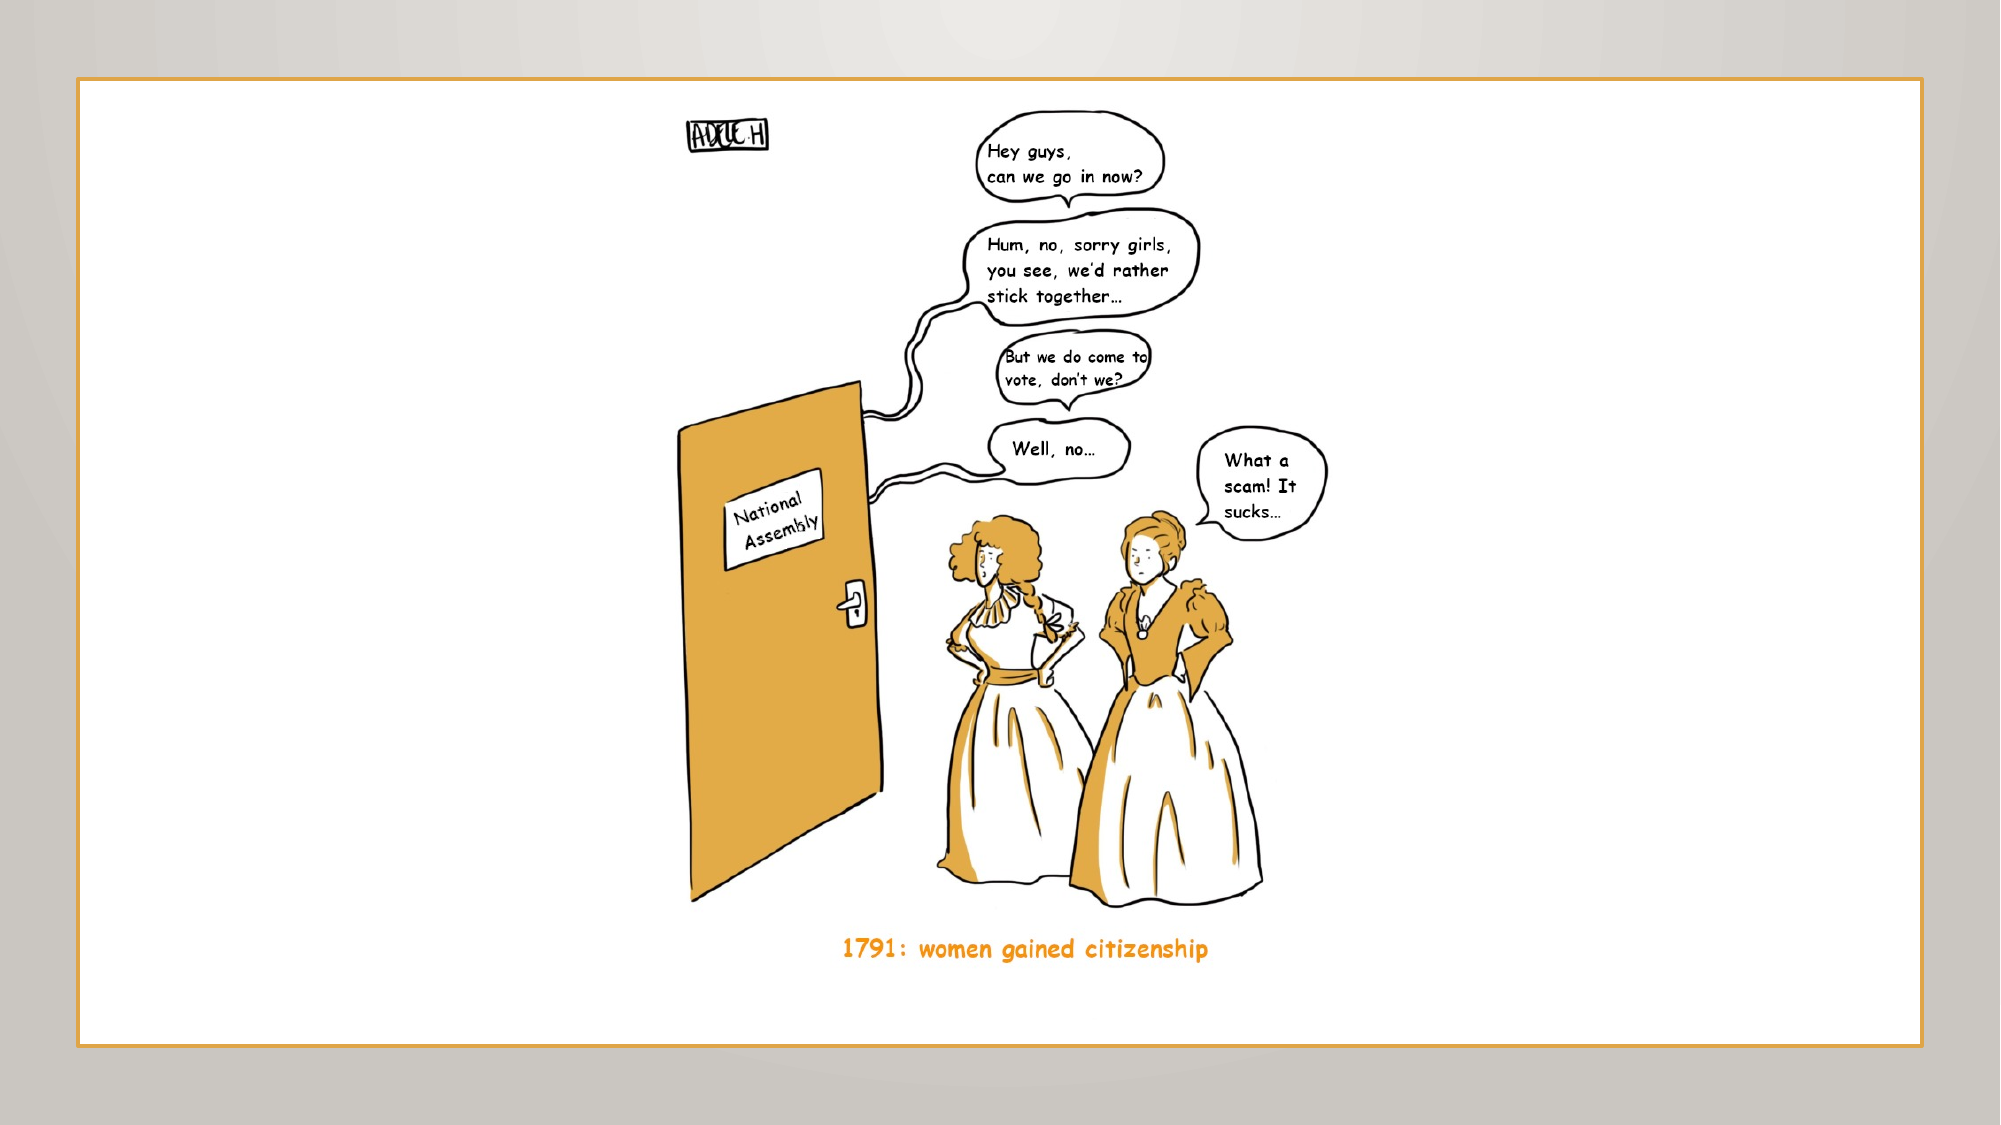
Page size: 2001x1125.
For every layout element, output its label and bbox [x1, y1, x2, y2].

list [660, 105, 1340, 1020]
text_box [77, 77, 1923, 1004]
text_box [0, 0, 2000, 1004]
picture [0, 1006, 2000, 1125]
